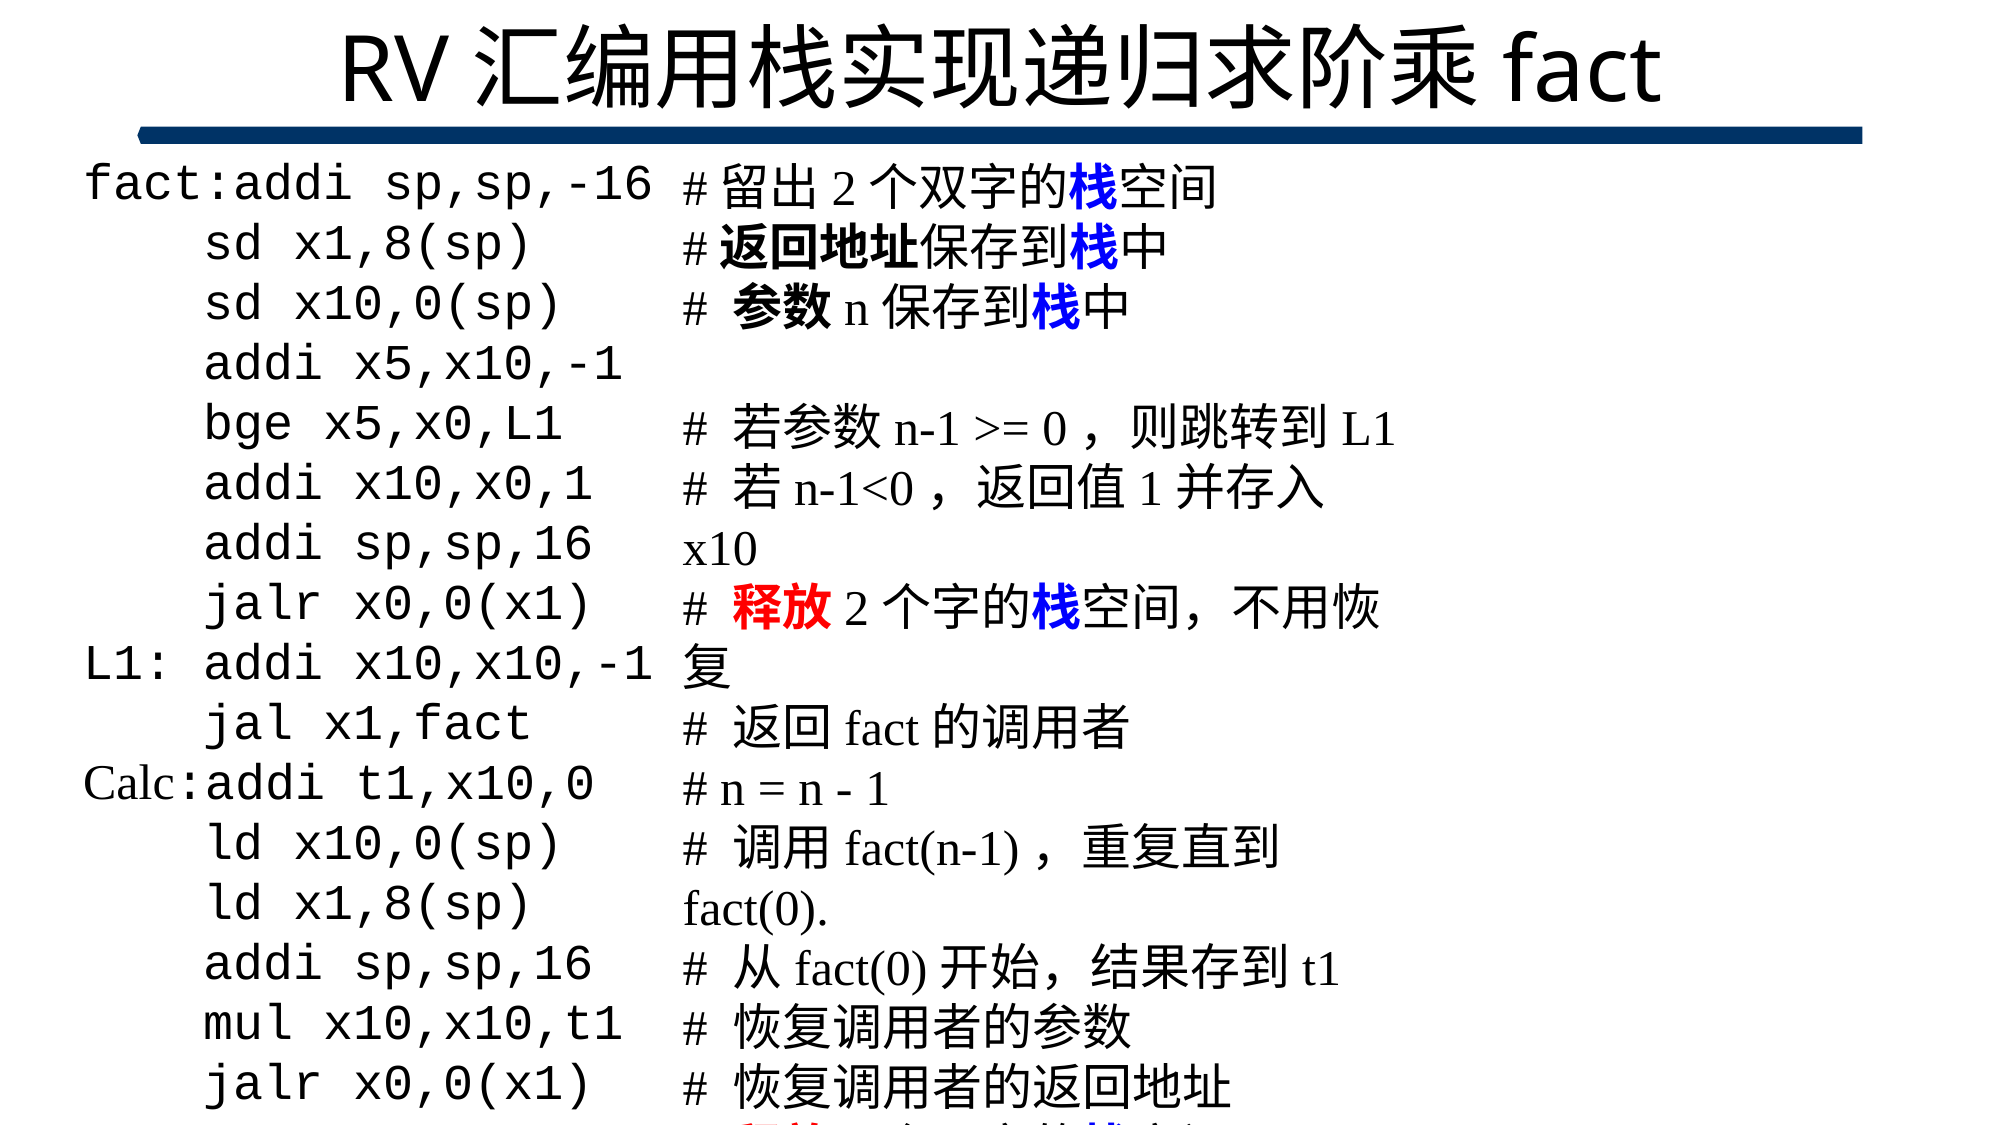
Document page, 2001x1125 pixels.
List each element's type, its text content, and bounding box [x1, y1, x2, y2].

title RV汇编用栈实现递归求阶乘fact [137, 4, 1863, 139]
text_box fact:addi sp,sp,-16 sd x1,8(sp) sd x10,0(sp) addi x5,x10,-1 bge x5,x0,L1 addi x10,x0,1 addi sp,sp,16 jalr x0,0(x1) L1: addi x10,x10,-1 jal x1,fact Calc:addi t1,x10,0 ld x10,0(sp) ld x1,8(sp) addi sp,sp,16 mul x10,x10,t1 jalr x0,0(x1) [68, 142, 687, 1117]
text_box #留出2个双字的栈空间 #返回地址保存到栈中 # 参数n保存到栈中 # 若参数n-1 >= 0，则跳转到L1 # 若n-1<0，返回值1并存入x10 # 释放2个字的栈空间，不用恢复 # 返回fact的调用者 # n = n - 1 # 调用fact(n-1)，重复直到fact(0). # 从fact(0)开始，结果存到t1 # 恢复调用者的参数 # 恢复调用者的返回地址 # 释放2个双字的栈空间 # 计算m* fact(m-1) (m从1开始) # 返回Calc [667, 148, 1418, 1125]
